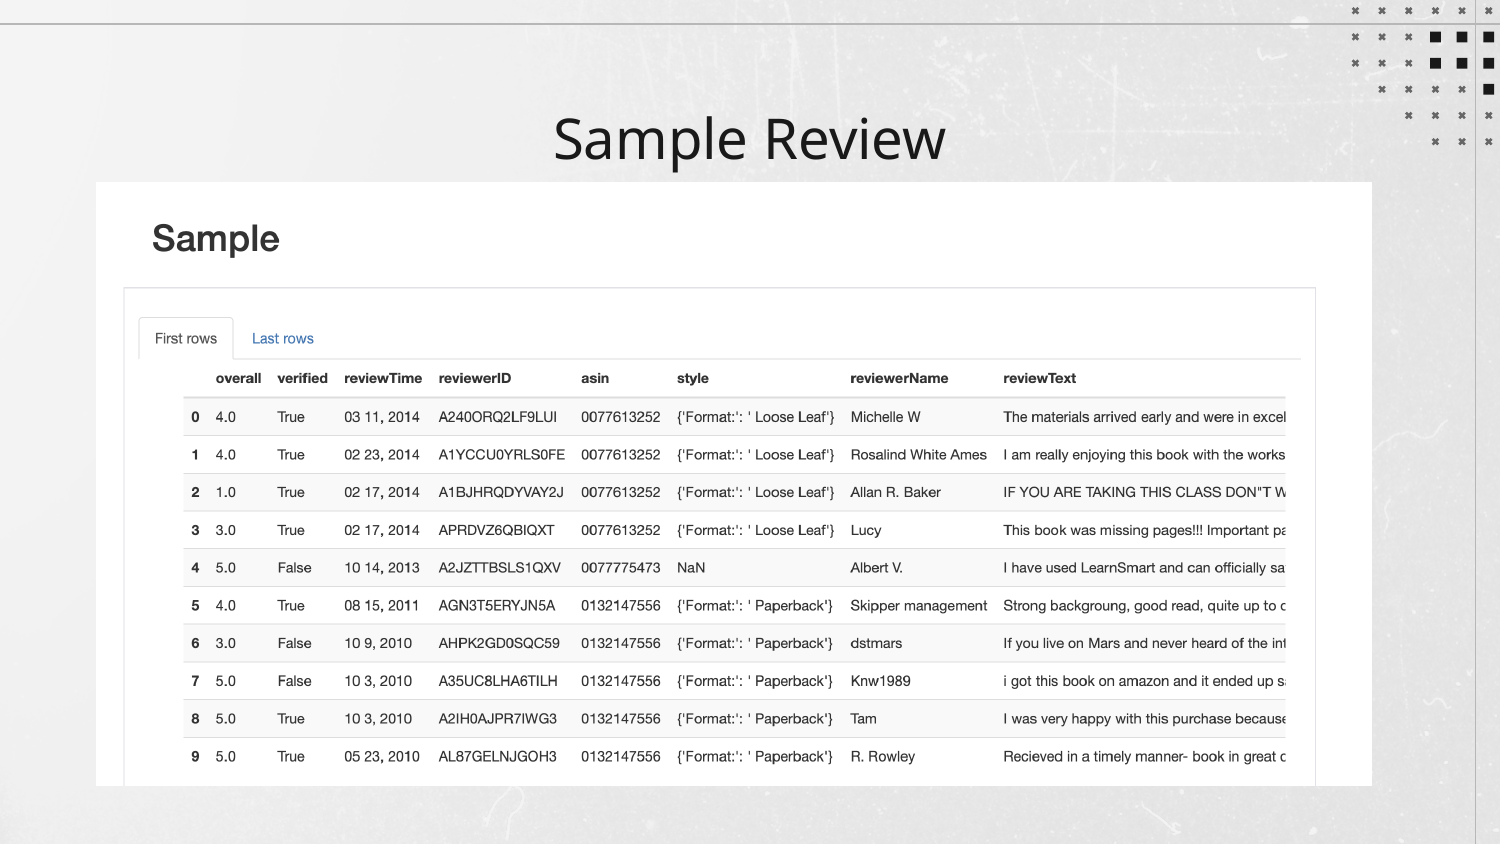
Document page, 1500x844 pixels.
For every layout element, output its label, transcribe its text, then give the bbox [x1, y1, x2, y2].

picture [96, 182, 1372, 786]
title Sample Review [118, 88, 1382, 183]
